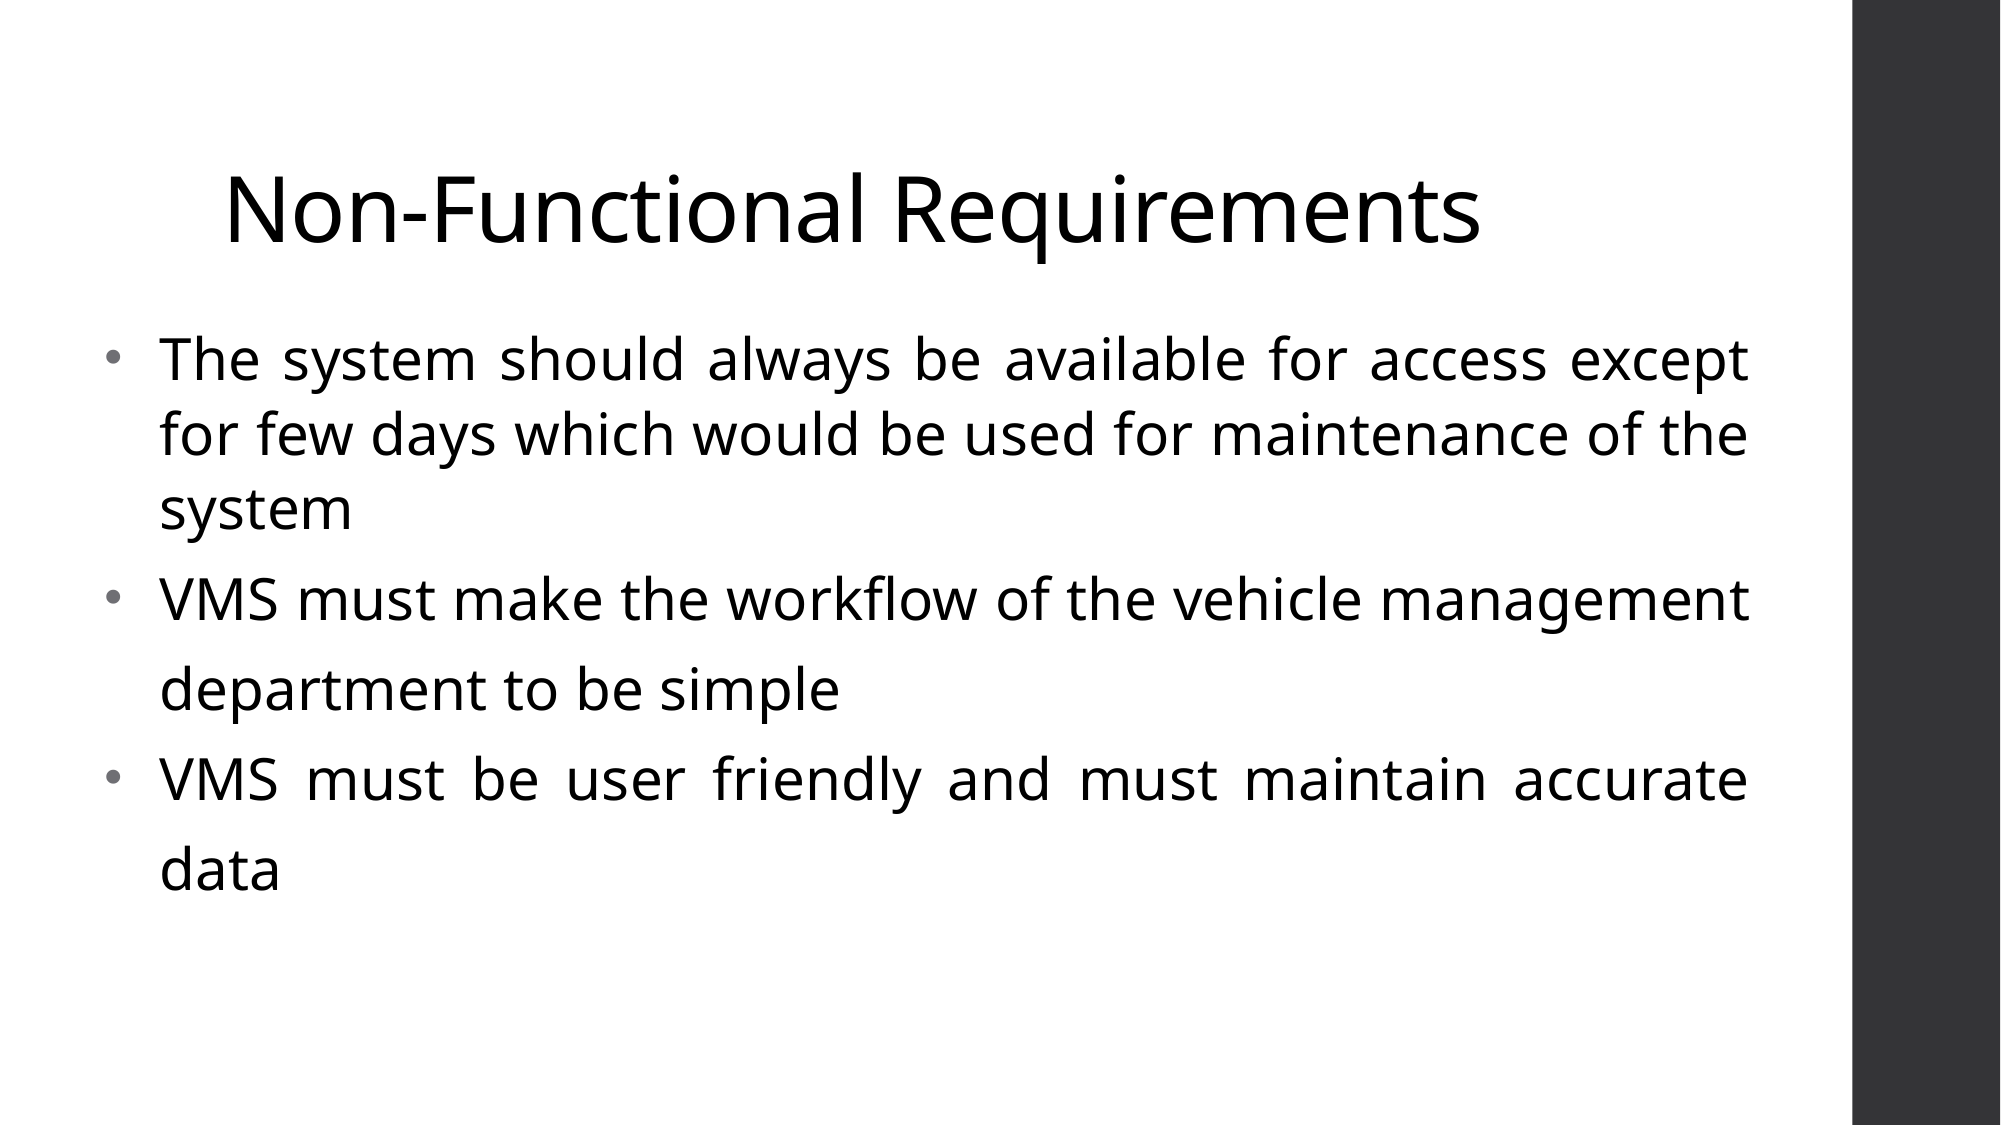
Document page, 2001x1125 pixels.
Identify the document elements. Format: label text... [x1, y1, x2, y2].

list The system should always be available for access except for few days which would be used for maintenance of the system VMS must make the workflow of the vehicle management department to be simple VMS must be user friendly and must maintain accurate data [69, 302, 1768, 1016]
title Non-Functional Requirements [206, 60, 1797, 278]
